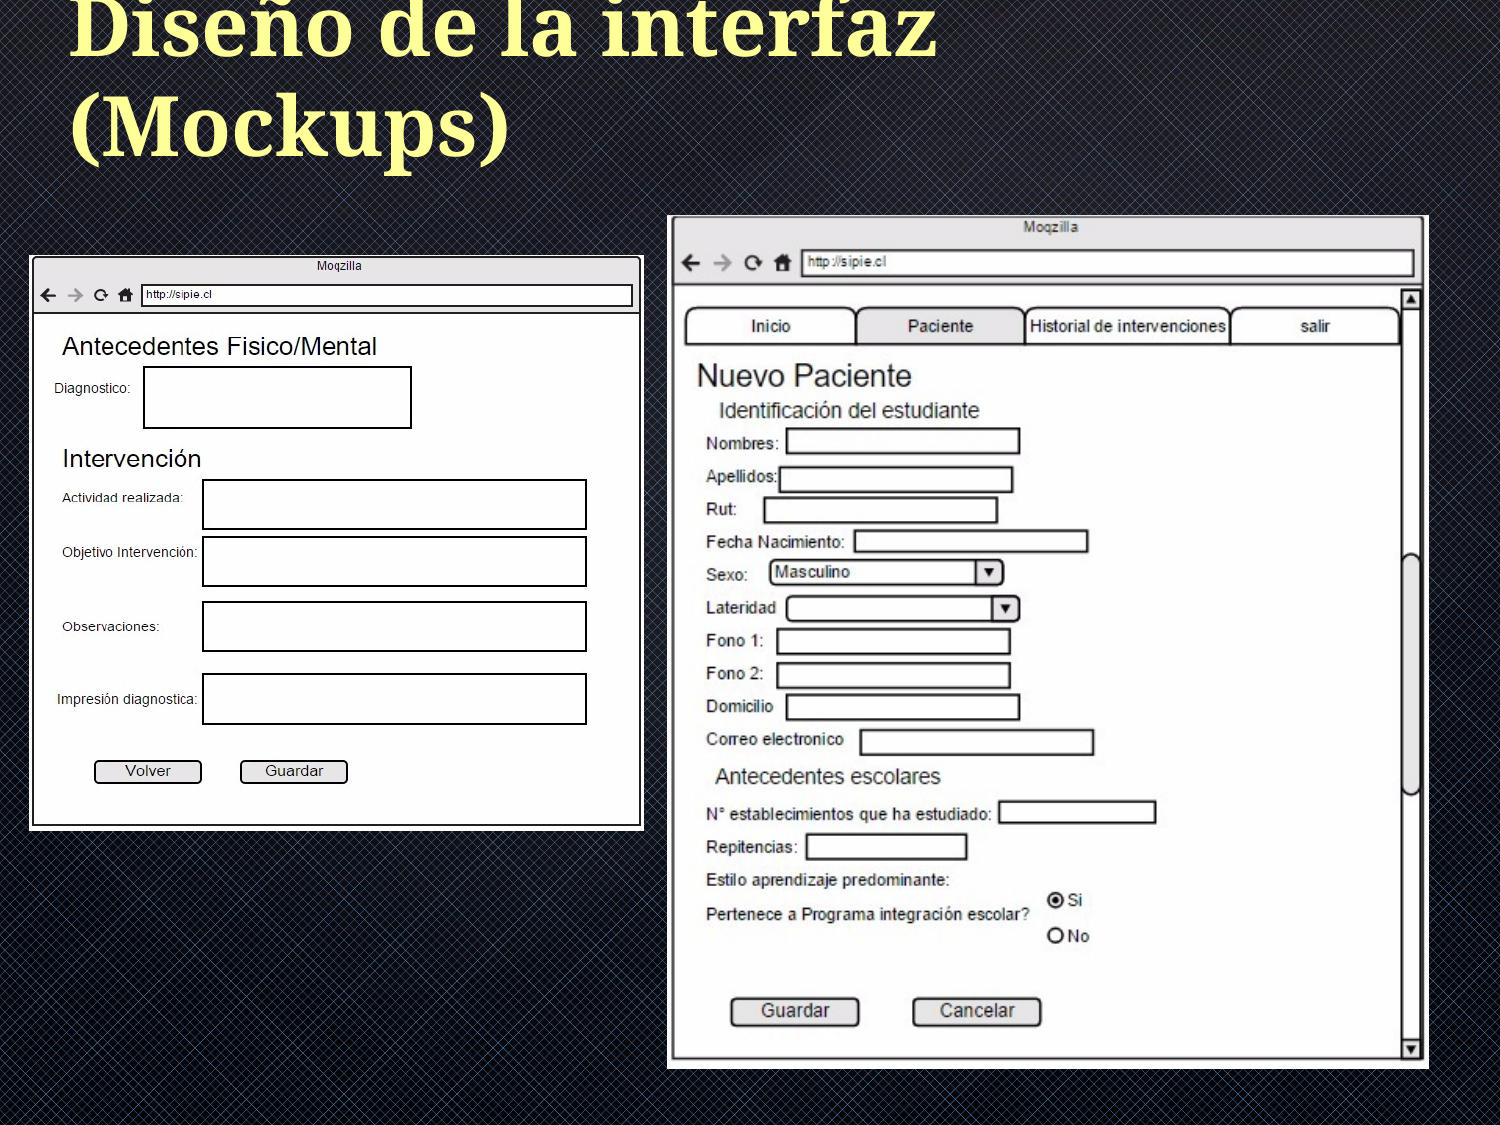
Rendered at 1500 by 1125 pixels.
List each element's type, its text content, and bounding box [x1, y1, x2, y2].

picture [666, 215, 1429, 1070]
title Diseño de la interfaz (Mockups) [53, 30, 1376, 181]
picture [28, 254, 645, 832]
